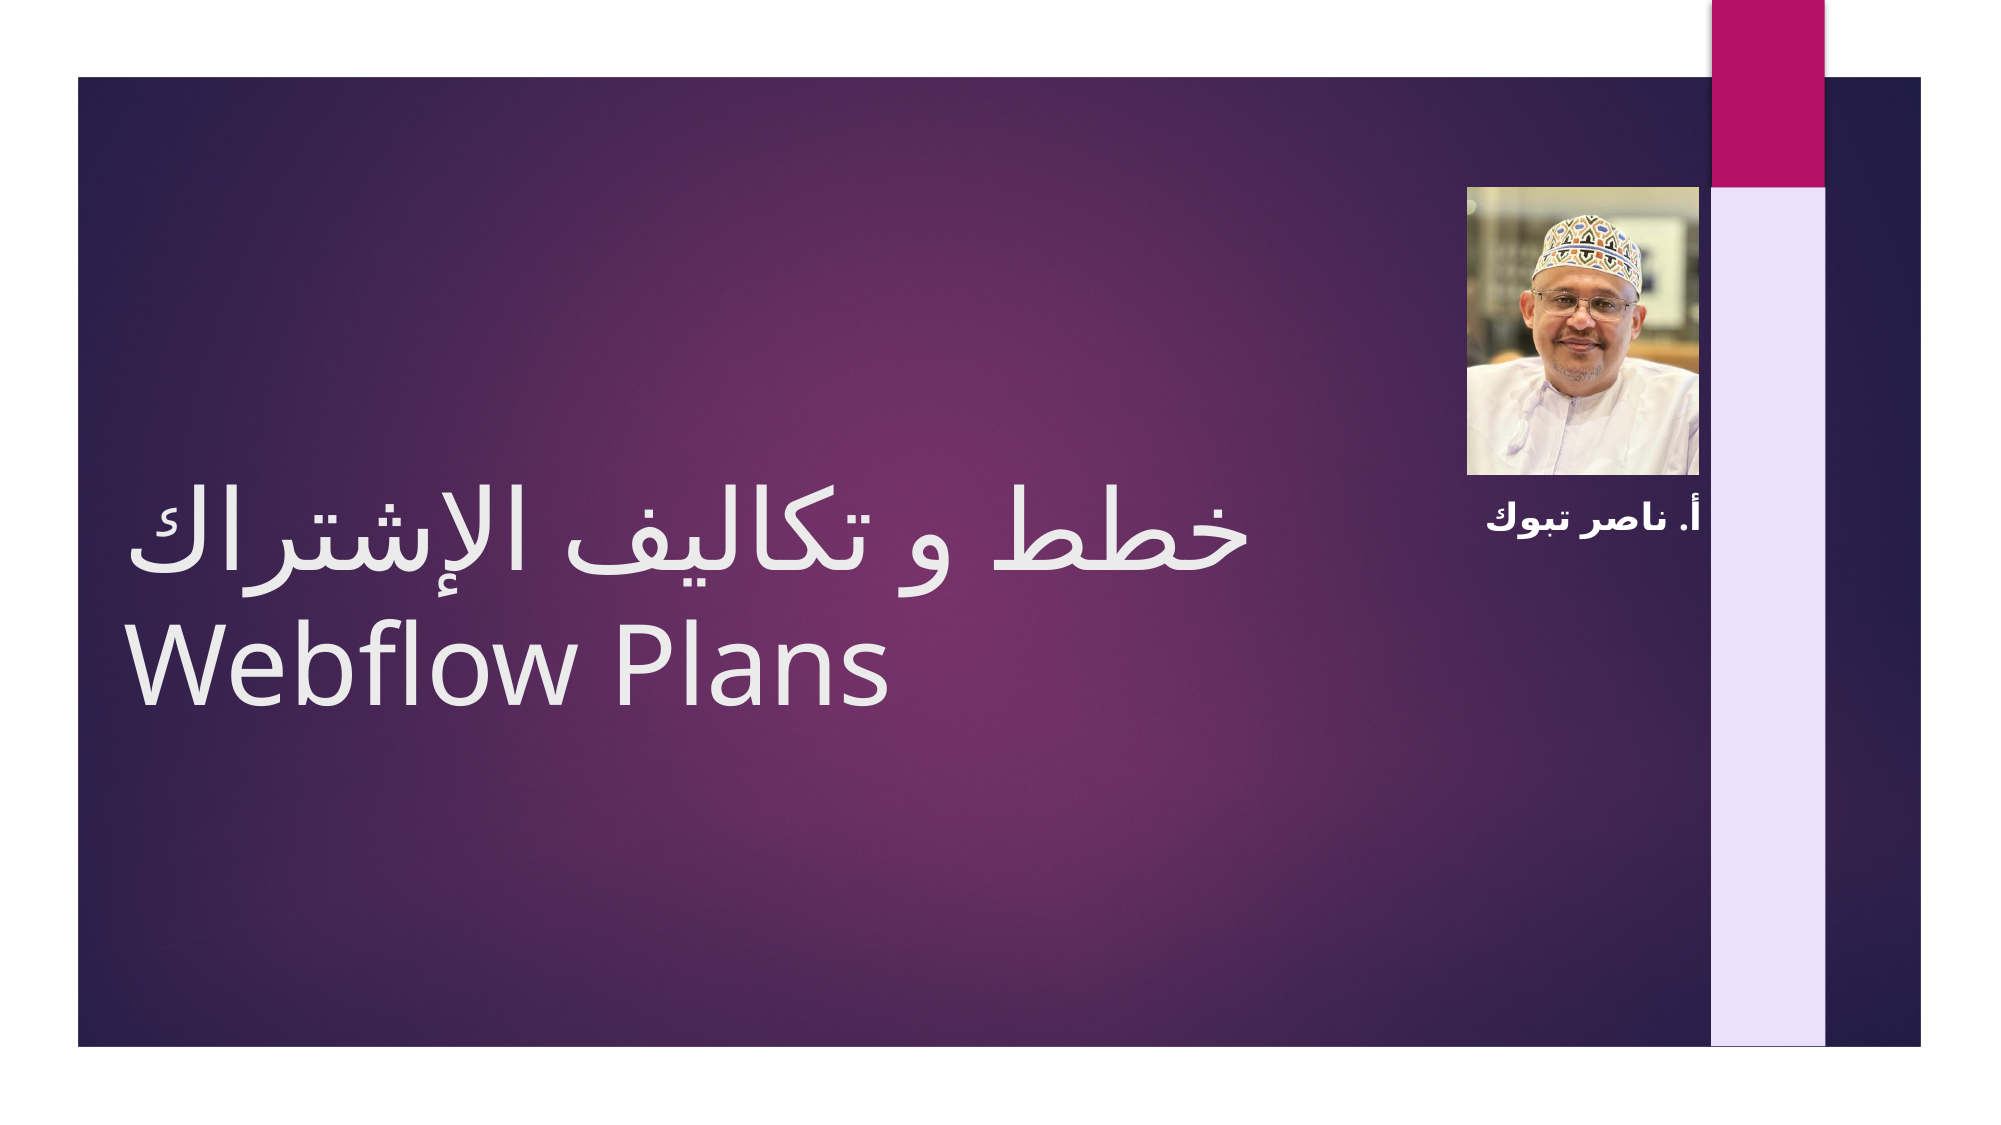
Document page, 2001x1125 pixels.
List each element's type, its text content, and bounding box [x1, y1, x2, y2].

picture [1466, 187, 1699, 475]
title خطط و تكاليف الإشتراك Webflow Plans [108, 296, 1556, 736]
text_box [1710, 186, 1827, 1048]
text_box أ. ناصر تبوك [1469, 485, 1710, 546]
